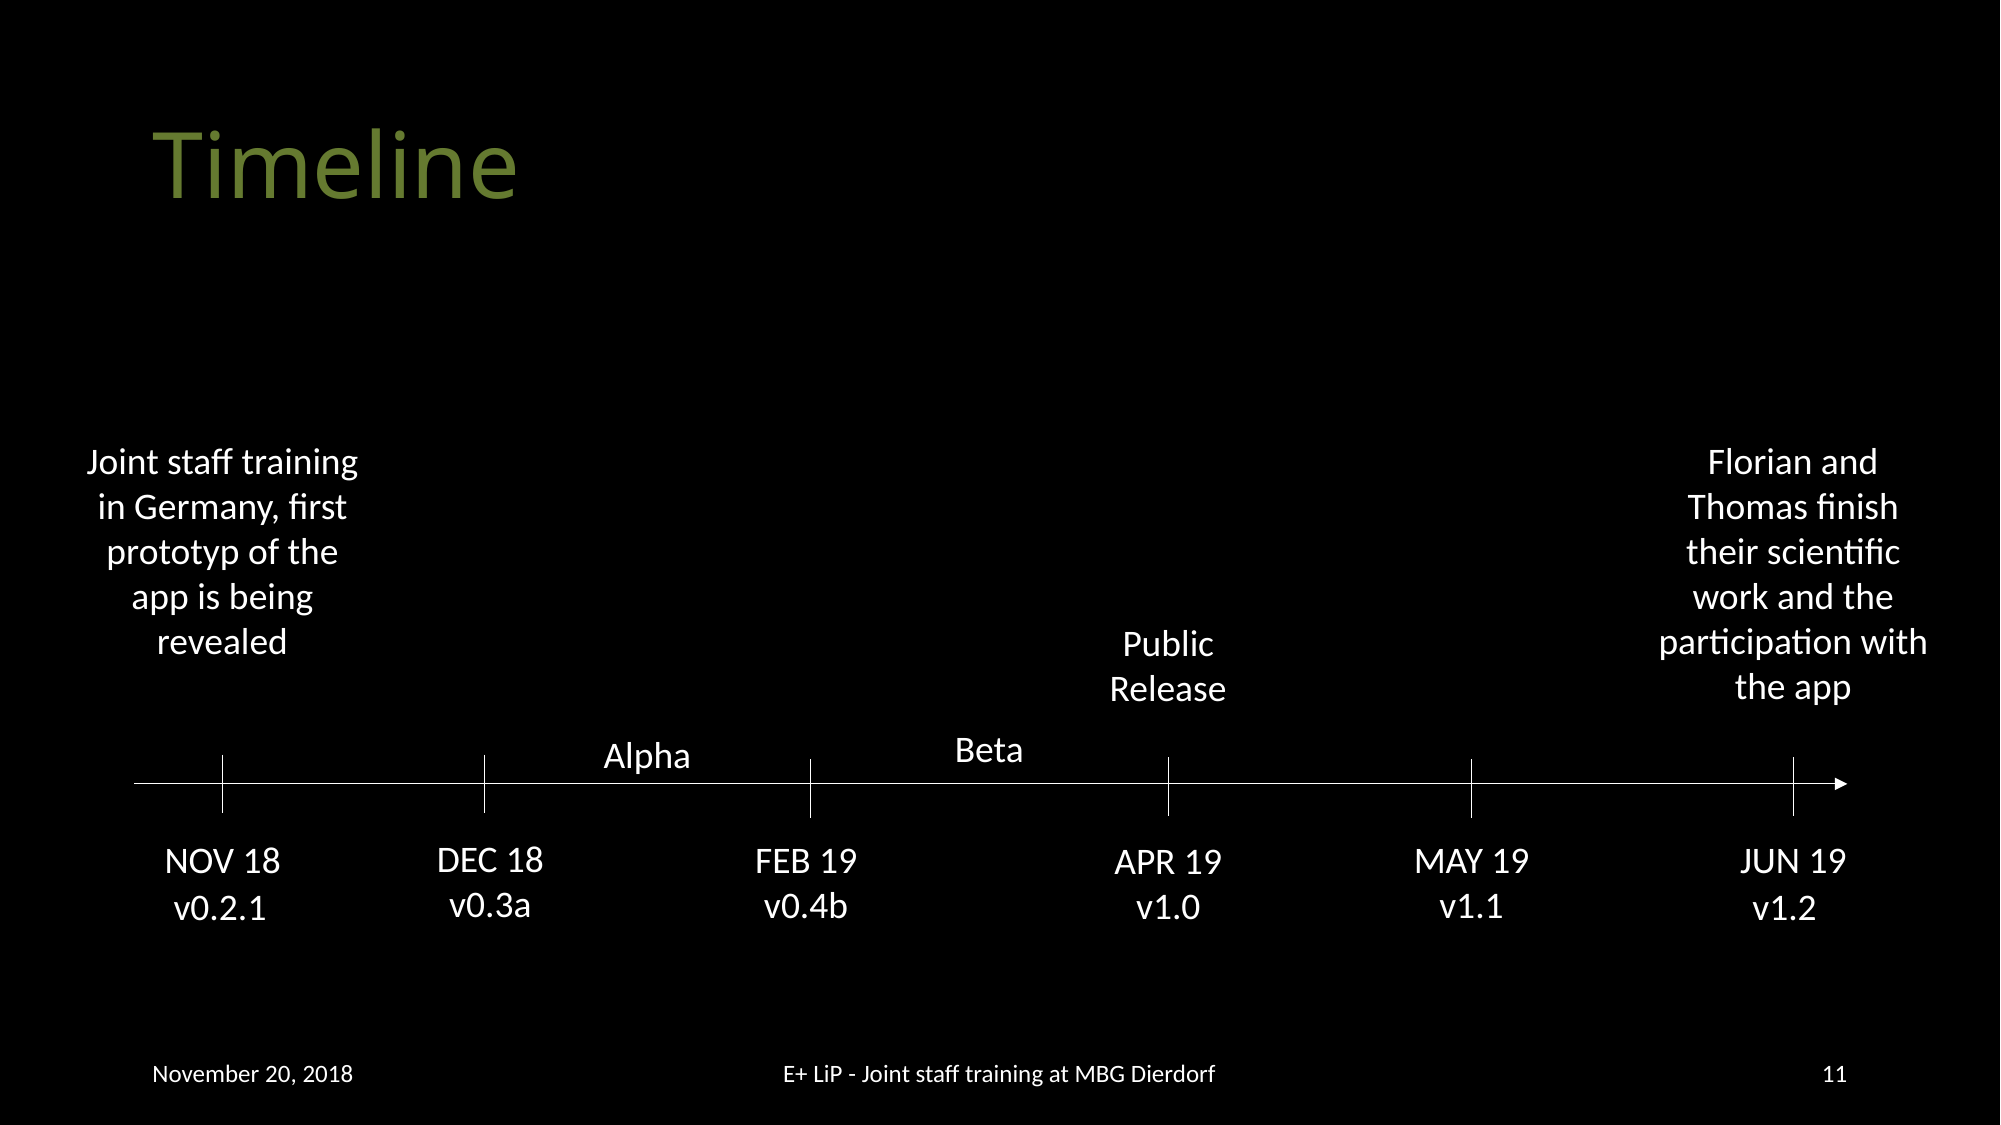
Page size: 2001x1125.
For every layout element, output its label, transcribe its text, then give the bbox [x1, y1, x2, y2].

text_box JUN 19 [1718, 828, 1869, 889]
text_box Alpha [484, 723, 810, 783]
text_box DEC 18 v0.3a [408, 827, 572, 933]
text_box Beta [810, 717, 1169, 778]
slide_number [137, 1042, 588, 1103]
text_box v1.2 [1737, 875, 1850, 935]
footer E+ LiP - Joint staff training at MBG Dierdorf [662, 1042, 1338, 1103]
text_box MAY 19 v1.1 [1389, 828, 1553, 934]
text_box Joint staff training in Germany, first prototyp of the app is being revealed [70, 430, 375, 670]
text_box FEB 19 v0.4b [724, 828, 888, 934]
text_box Florian and Thomas finish their scientific work and the participation with the app [1641, 430, 1945, 715]
text_box v0.2.1 [158, 875, 292, 935]
slide_number 11 [1412, 1042, 1863, 1103]
text_box NOV 18 [141, 828, 305, 889]
text_box Public Release [1058, 611, 1278, 717]
title Timeline [137, 59, 1863, 278]
text_box APR 19 v1.0 [1086, 829, 1250, 935]
